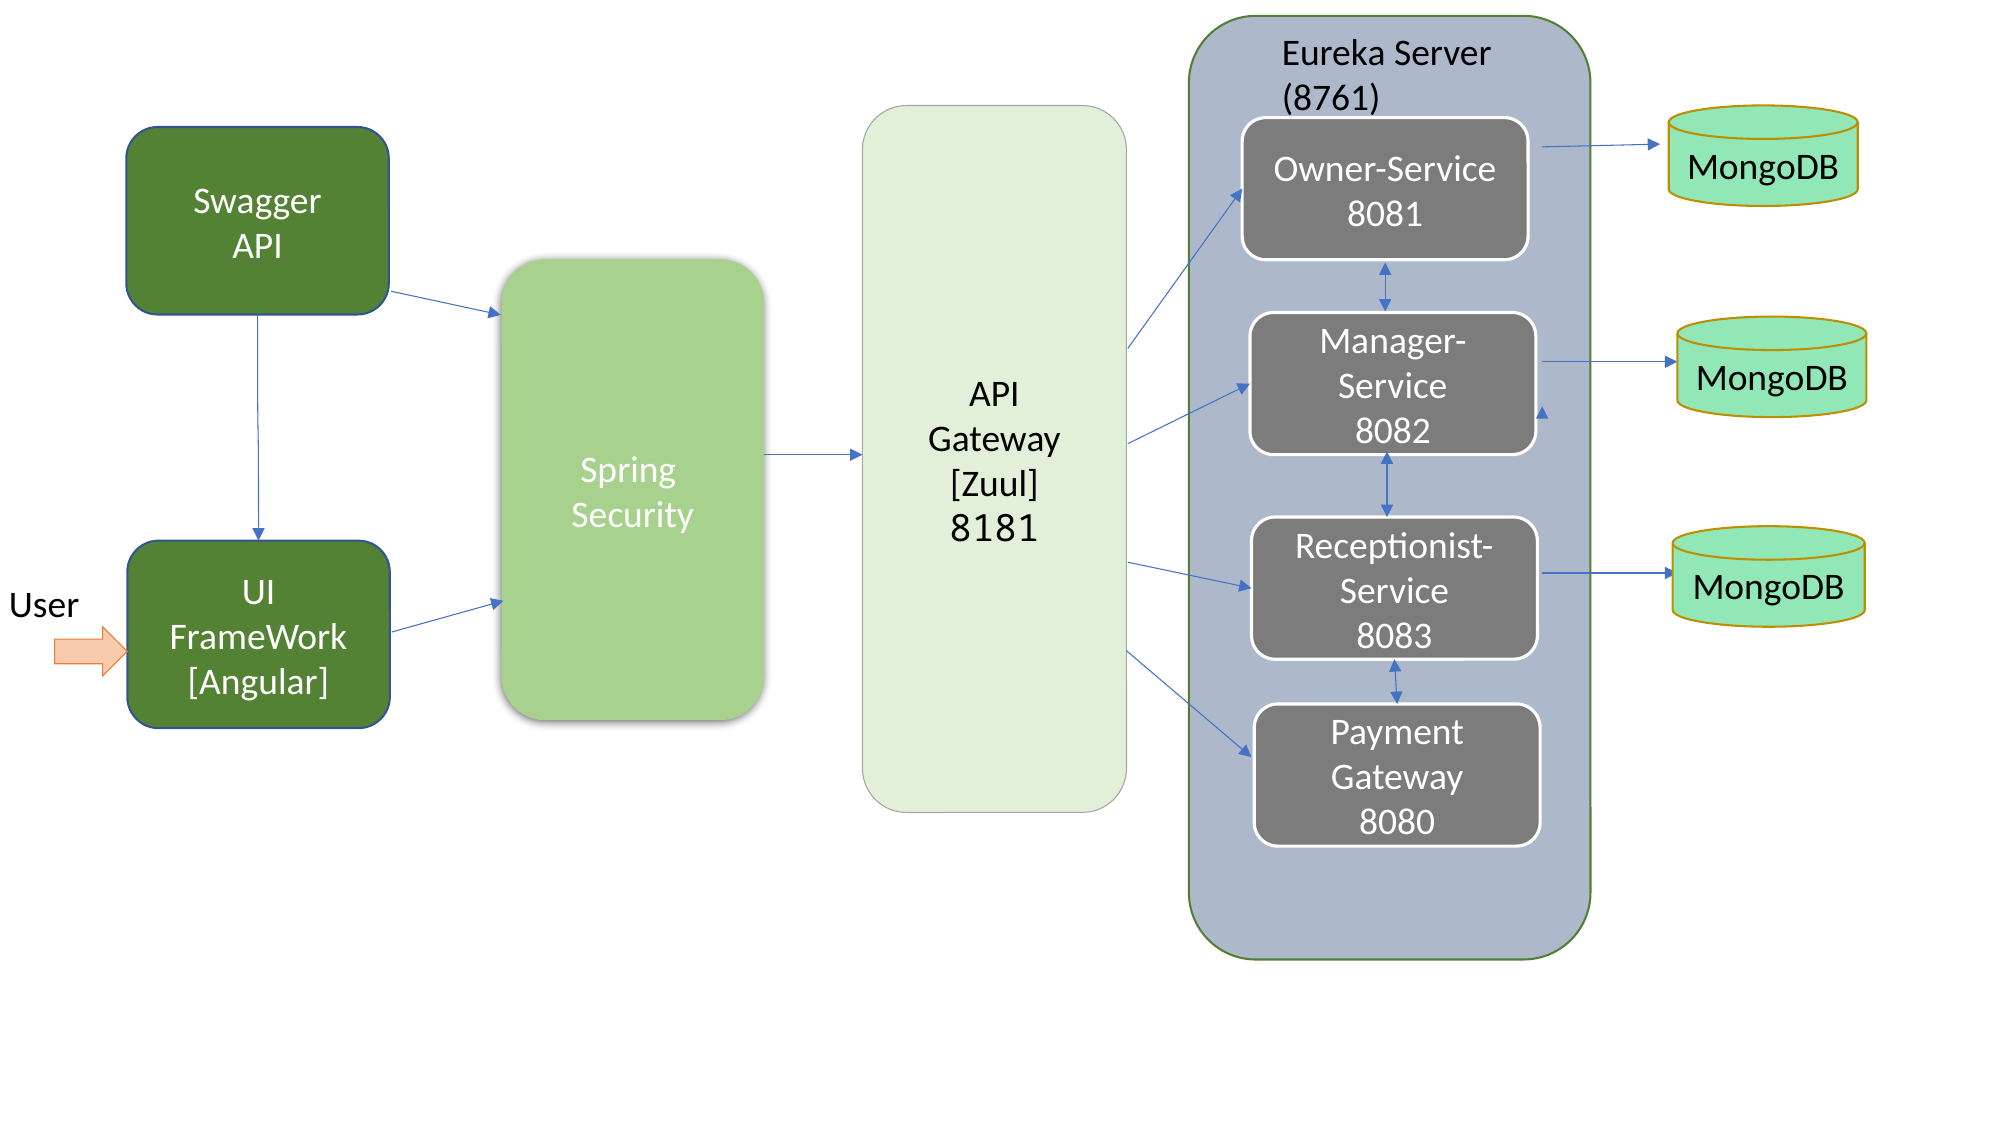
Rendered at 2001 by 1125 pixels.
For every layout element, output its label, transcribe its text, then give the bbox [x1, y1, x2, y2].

text_box MongoDB [1676, 315, 1868, 419]
text_box MongoDB [1671, 525, 1866, 628]
text_box [54, 625, 129, 678]
text_box MongoDB [1667, 104, 1859, 208]
text_box Receptionist-Service 8083 [1249, 515, 1540, 661]
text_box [391, 291, 501, 315]
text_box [1126, 650, 1252, 758]
text_box Owner-Service 8081 [1240, 116, 1530, 262]
text_box UI FrameWork [Angular] [126, 539, 391, 730]
text_box Payment Gateway 8080 [1252, 702, 1542, 848]
text_box User [0, 572, 97, 633]
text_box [1394, 659, 1398, 704]
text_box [1127, 562, 1252, 589]
text_box Manager-Service 8082 [1248, 310, 1538, 457]
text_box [1127, 188, 1243, 349]
text_box [1187, 14, 1550, 188]
text_box API Gateway [Zuul] 8181 [861, 104, 1128, 814]
text_box Eureka Server (8761) [1267, 20, 1574, 126]
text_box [1127, 383, 1250, 444]
text_box Spring Security [501, 259, 765, 721]
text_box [391, 600, 504, 632]
text_box Swagger API [125, 125, 390, 316]
text_box [1187, 37, 1592, 961]
